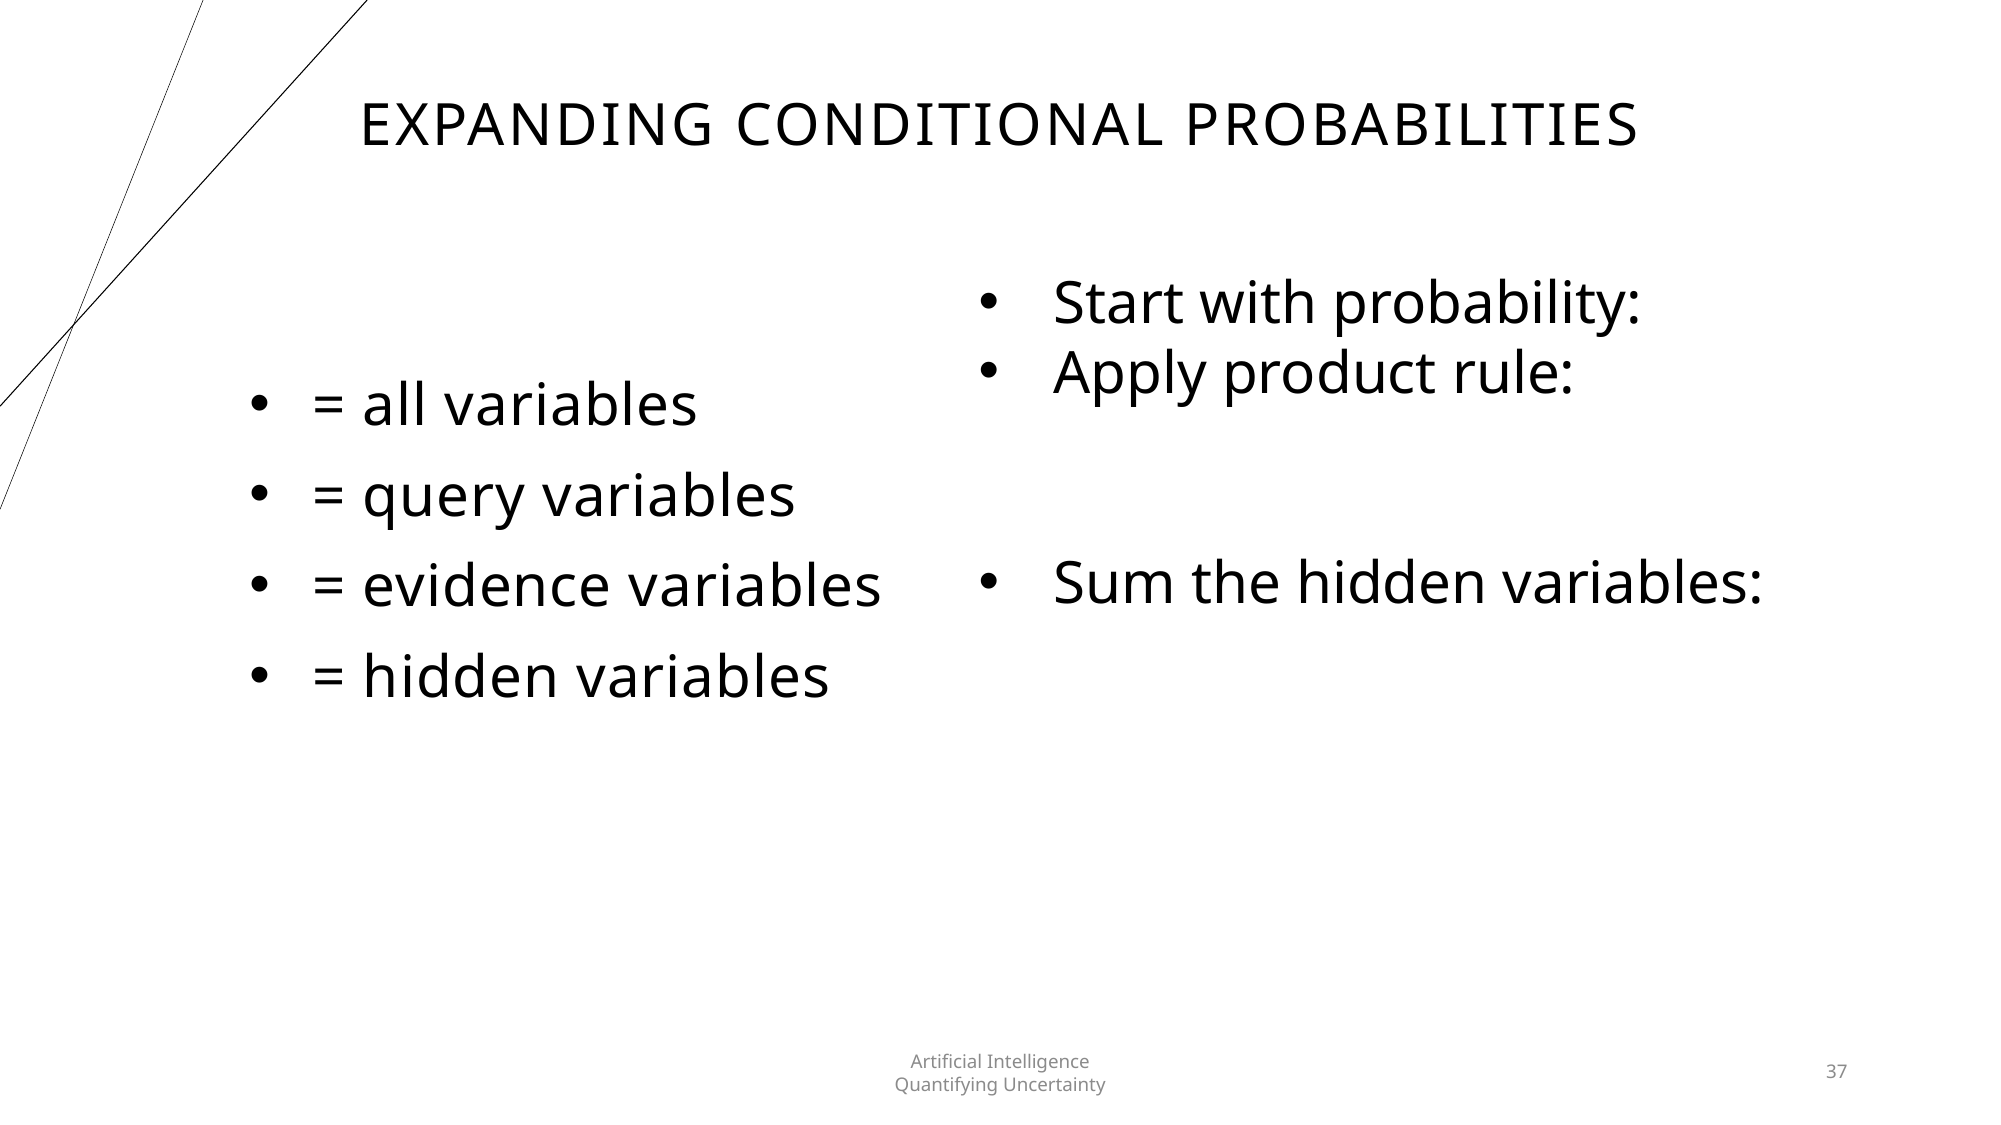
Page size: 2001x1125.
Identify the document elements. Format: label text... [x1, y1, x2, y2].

footer Artificial Intelligence Quantifying Uncertainty [662, 1042, 1338, 1103]
title Expanding Conditional Probabilities [309, 59, 1691, 195]
slide_number 37 [1412, 1042, 1863, 1103]
